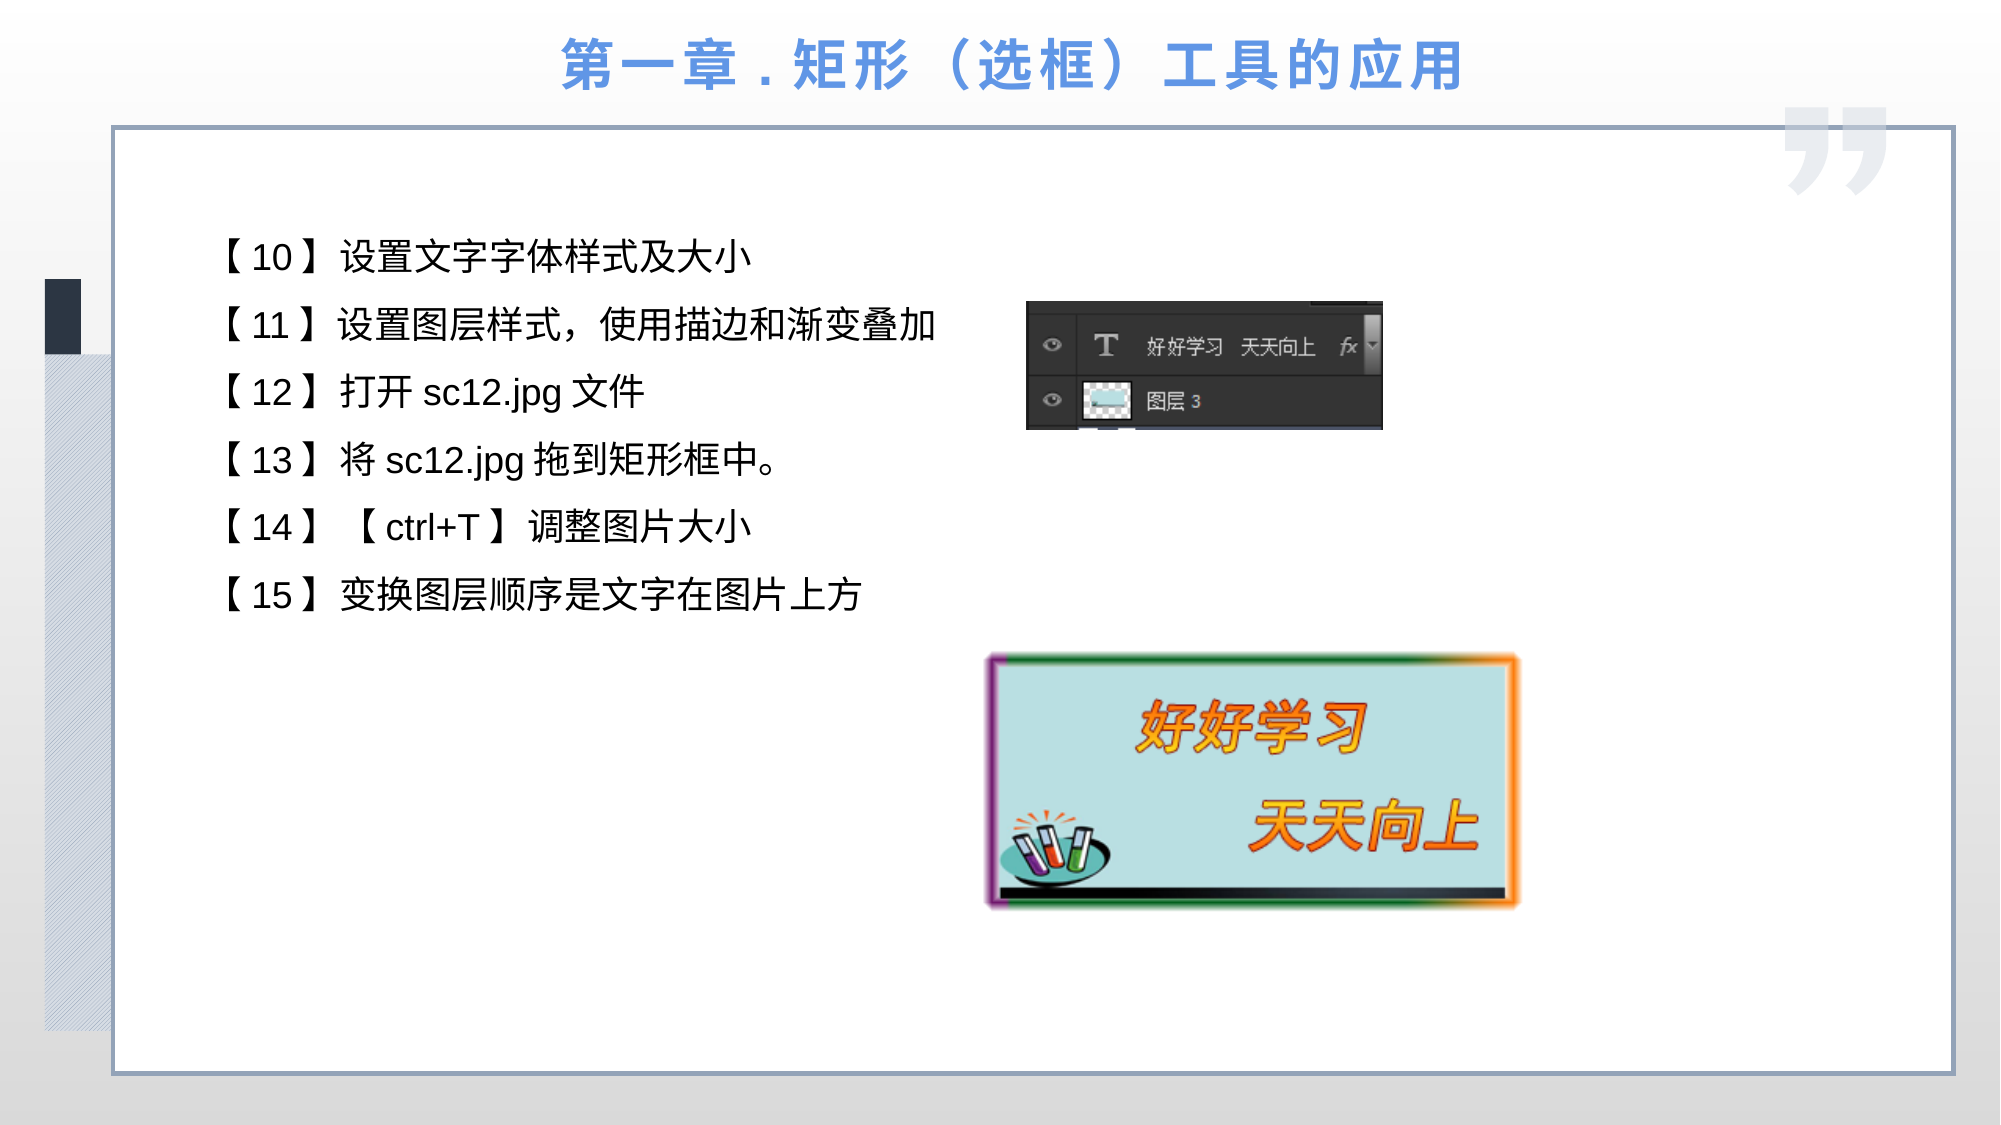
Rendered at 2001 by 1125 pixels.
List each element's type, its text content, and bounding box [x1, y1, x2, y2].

text_box 【10】设置文字字体样式及大小 【11】设置图层样式，使用描边和渐变叠加 【12】打开sc12.jpg文件 【13】将sc12.jpg拖到矩形框中。 【14】【ctrl+T】调整图片大小 【15】变换图层顺序是文字在图片上方 [189, 203, 1137, 691]
picture [921, 592, 1557, 964]
picture [1026, 301, 1383, 430]
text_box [1785, 107, 1887, 196]
text_box [44, 353, 112, 1032]
text_box 第一章.矩形（选框）工具的应用 [80, 24, 1939, 128]
text_box [112, 126, 1954, 1074]
text_box [44, 278, 82, 353]
